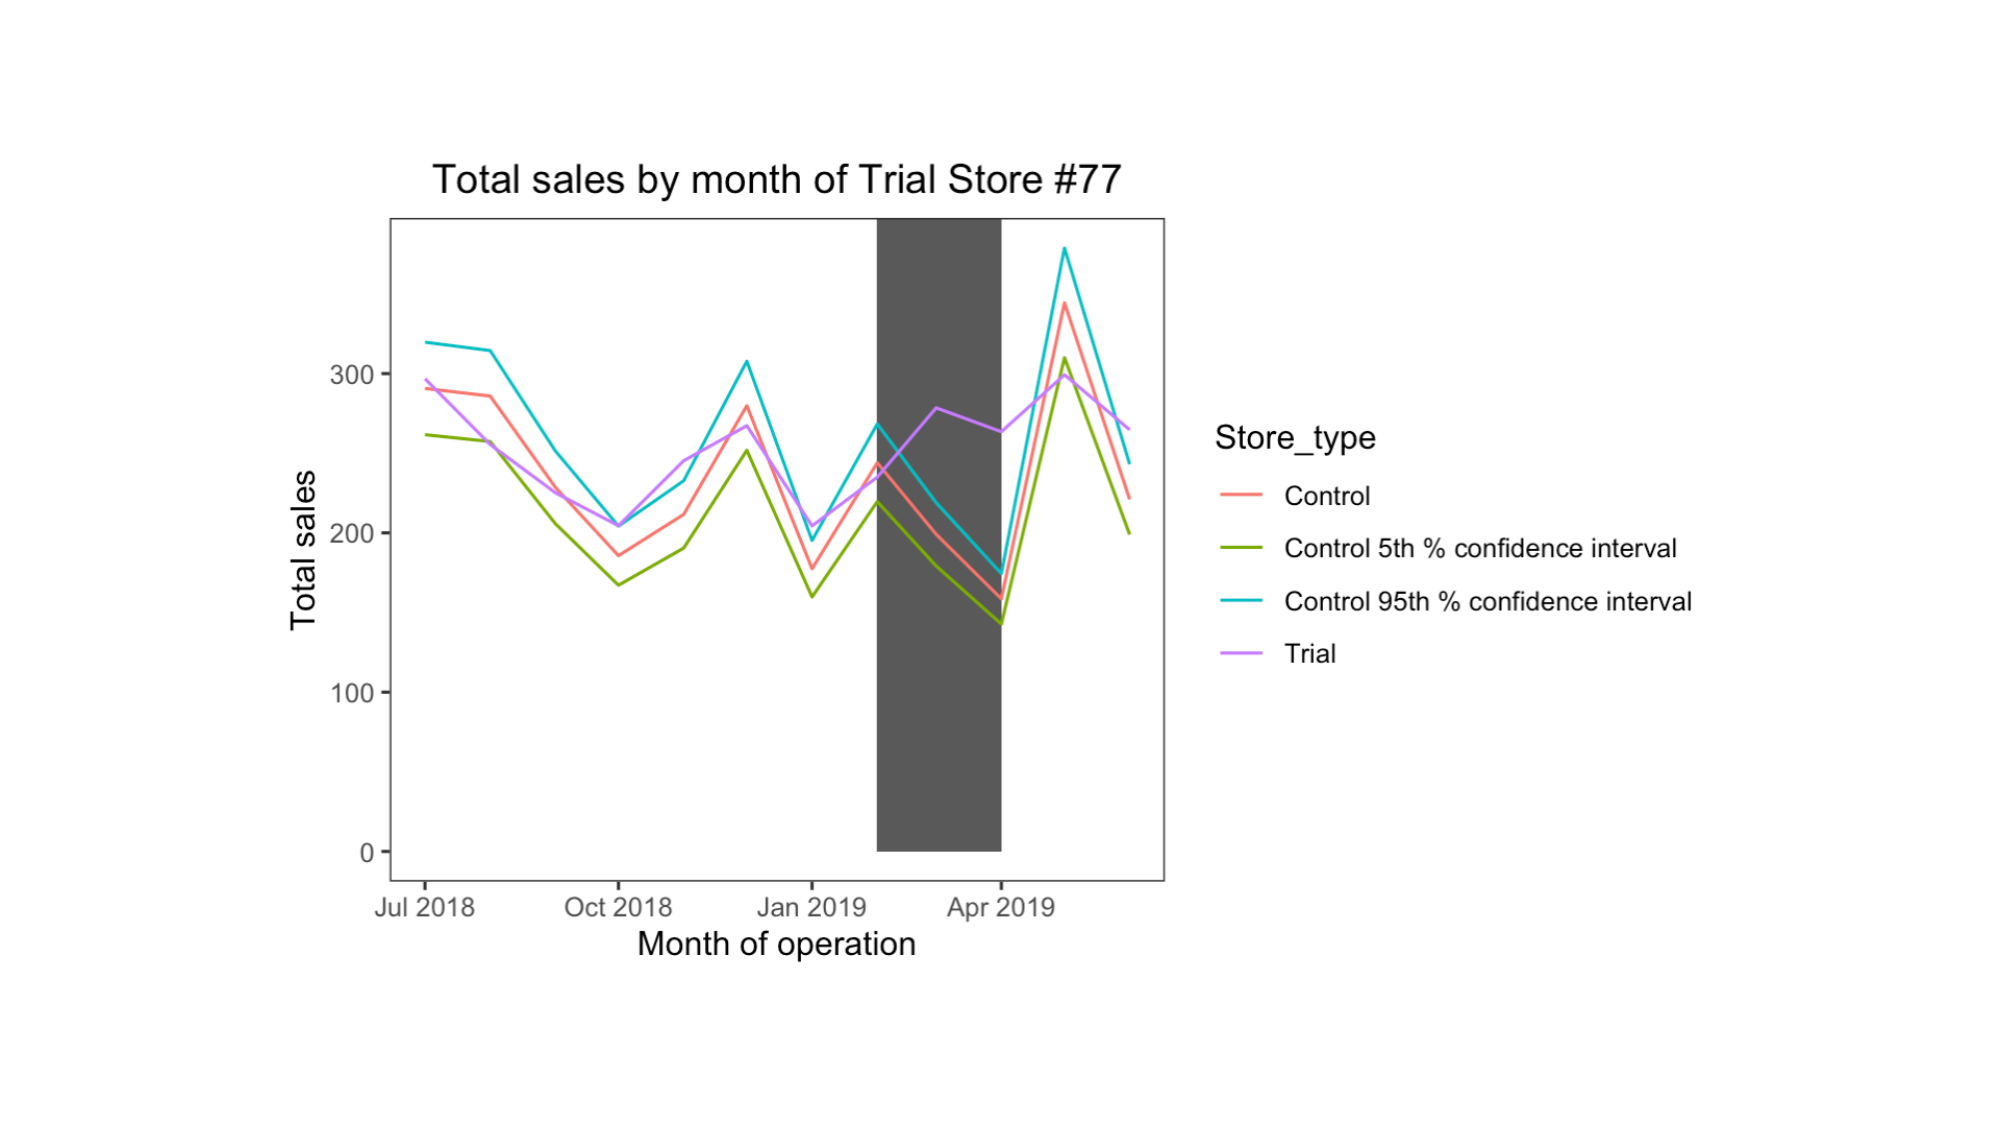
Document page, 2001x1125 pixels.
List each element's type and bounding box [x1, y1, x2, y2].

picture [275, 147, 1724, 978]
